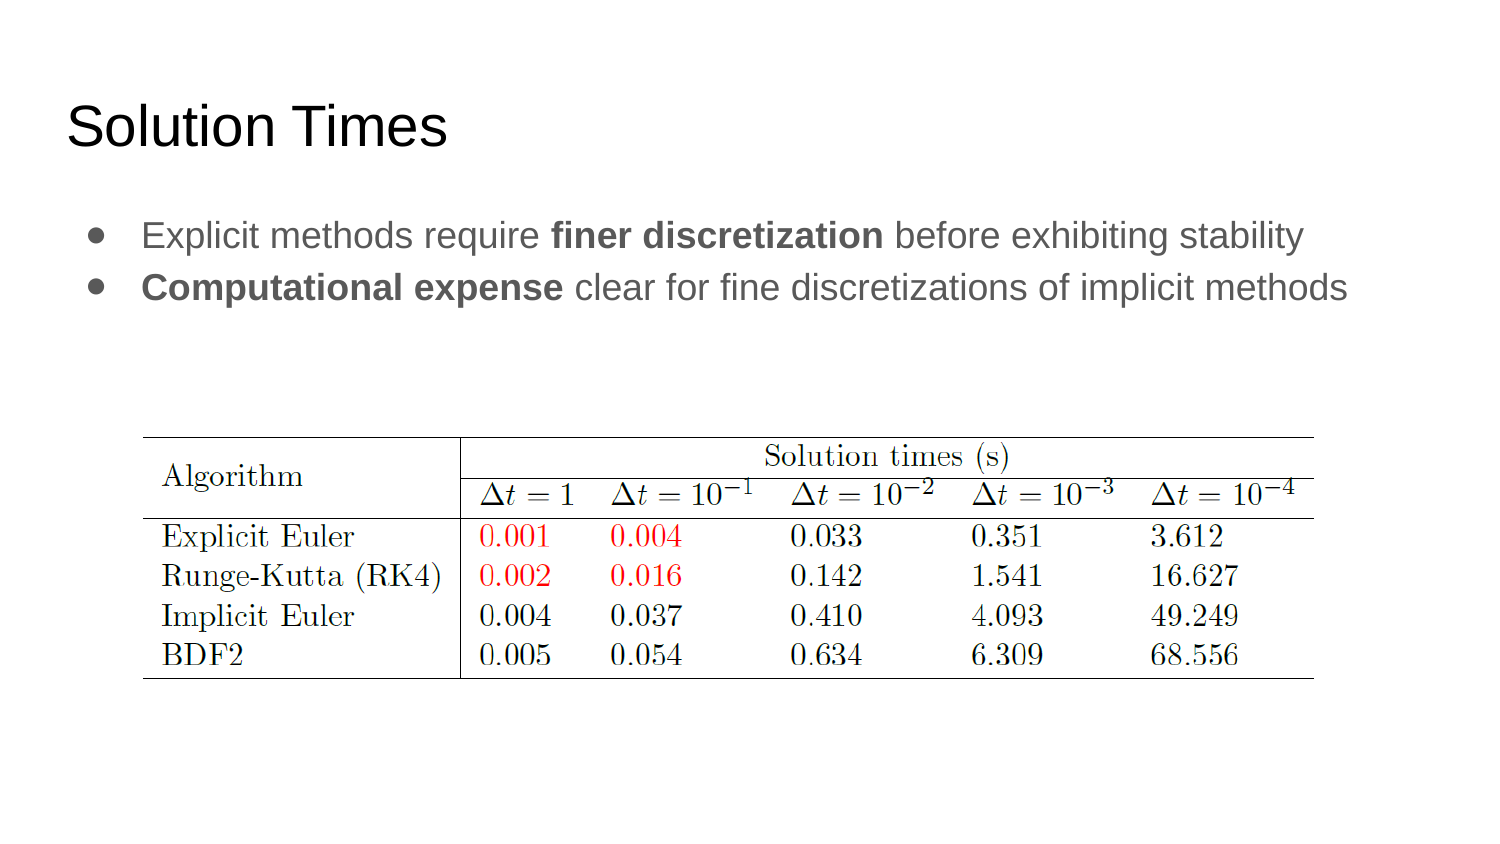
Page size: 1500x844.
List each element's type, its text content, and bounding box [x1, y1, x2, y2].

list Explicit methods require finer discretization before exhibiting stability Computational expense clear for fine discretizations of implicit methods [51, 189, 1449, 750]
title Solution Times [51, 72, 1449, 167]
picture [131, 429, 1322, 688]
